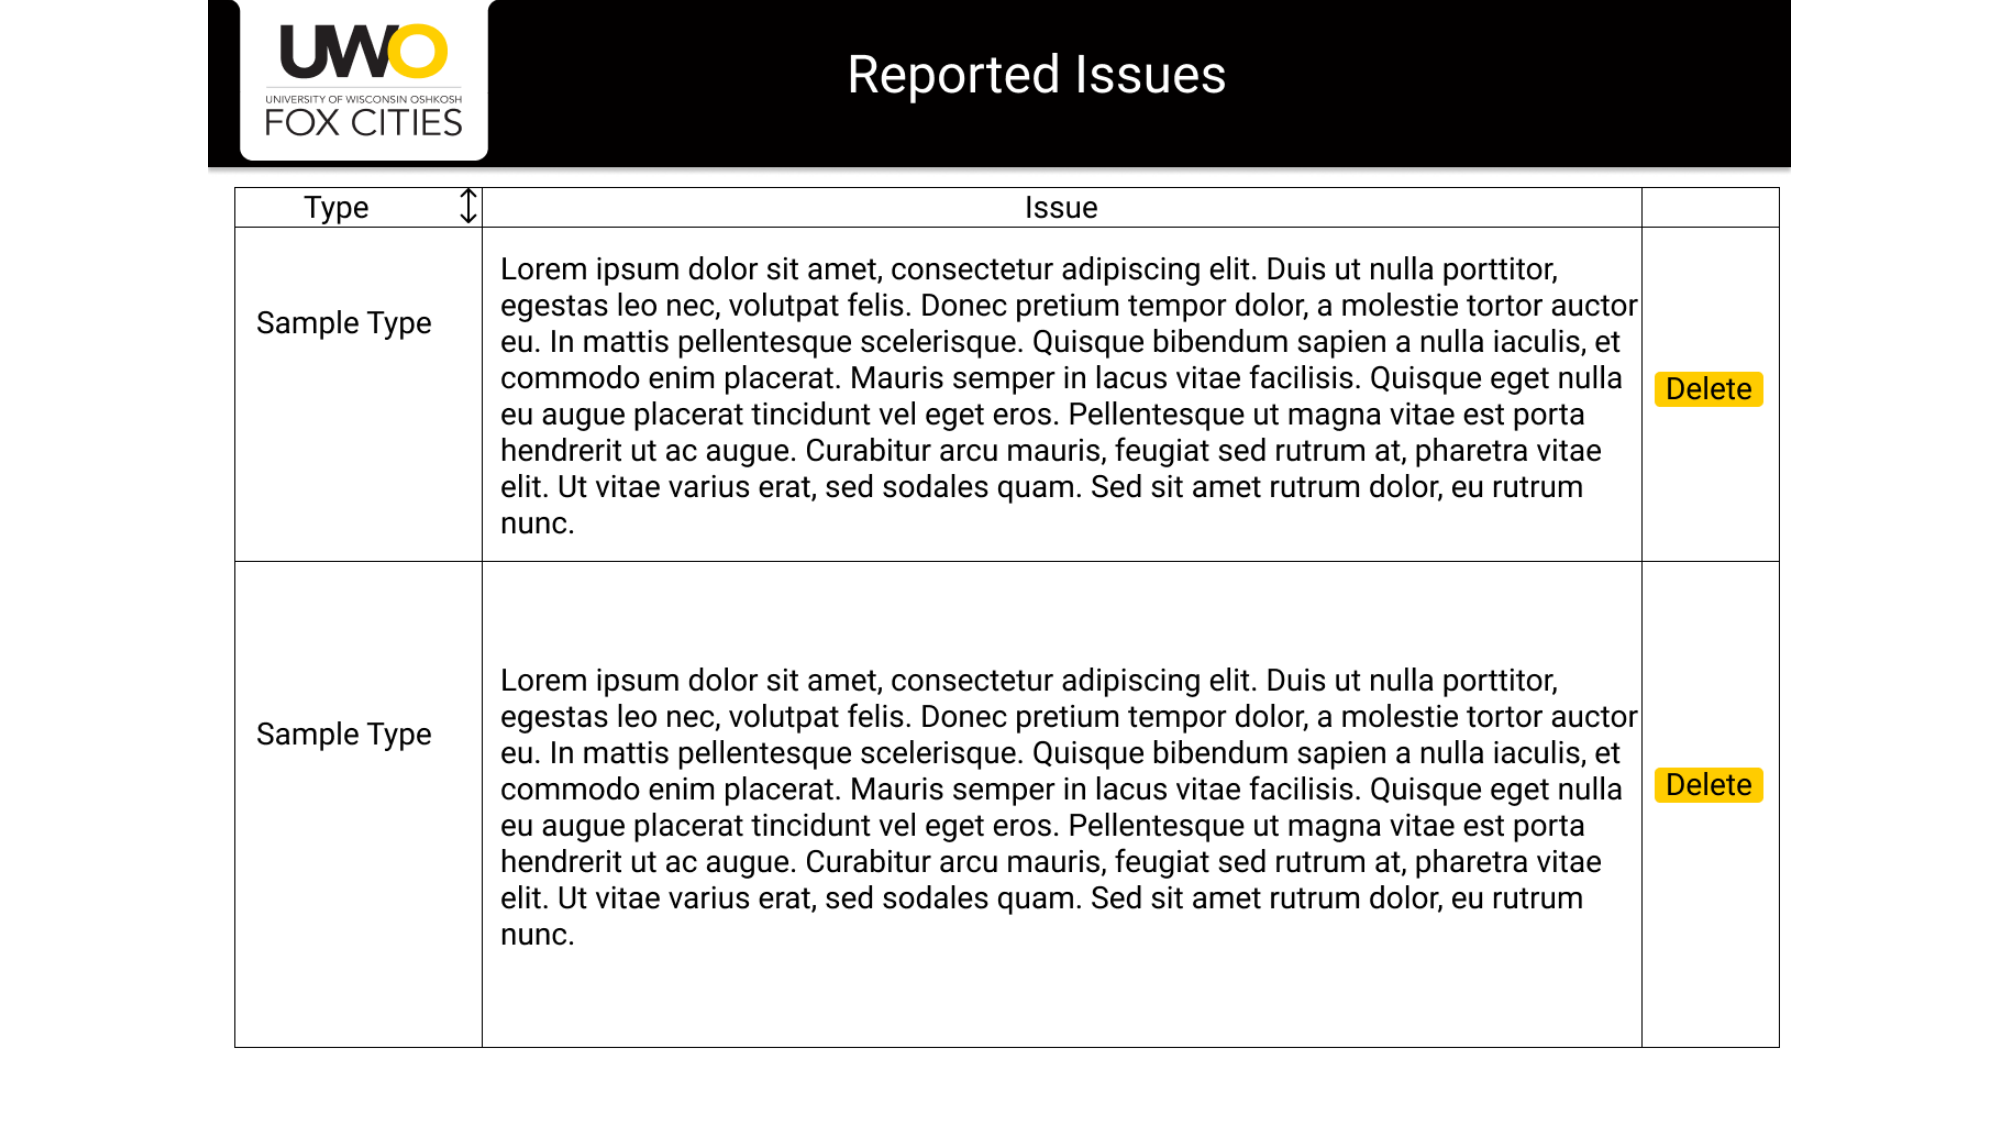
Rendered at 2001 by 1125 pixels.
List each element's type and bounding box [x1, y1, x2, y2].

picture [208, 0, 1791, 1125]
